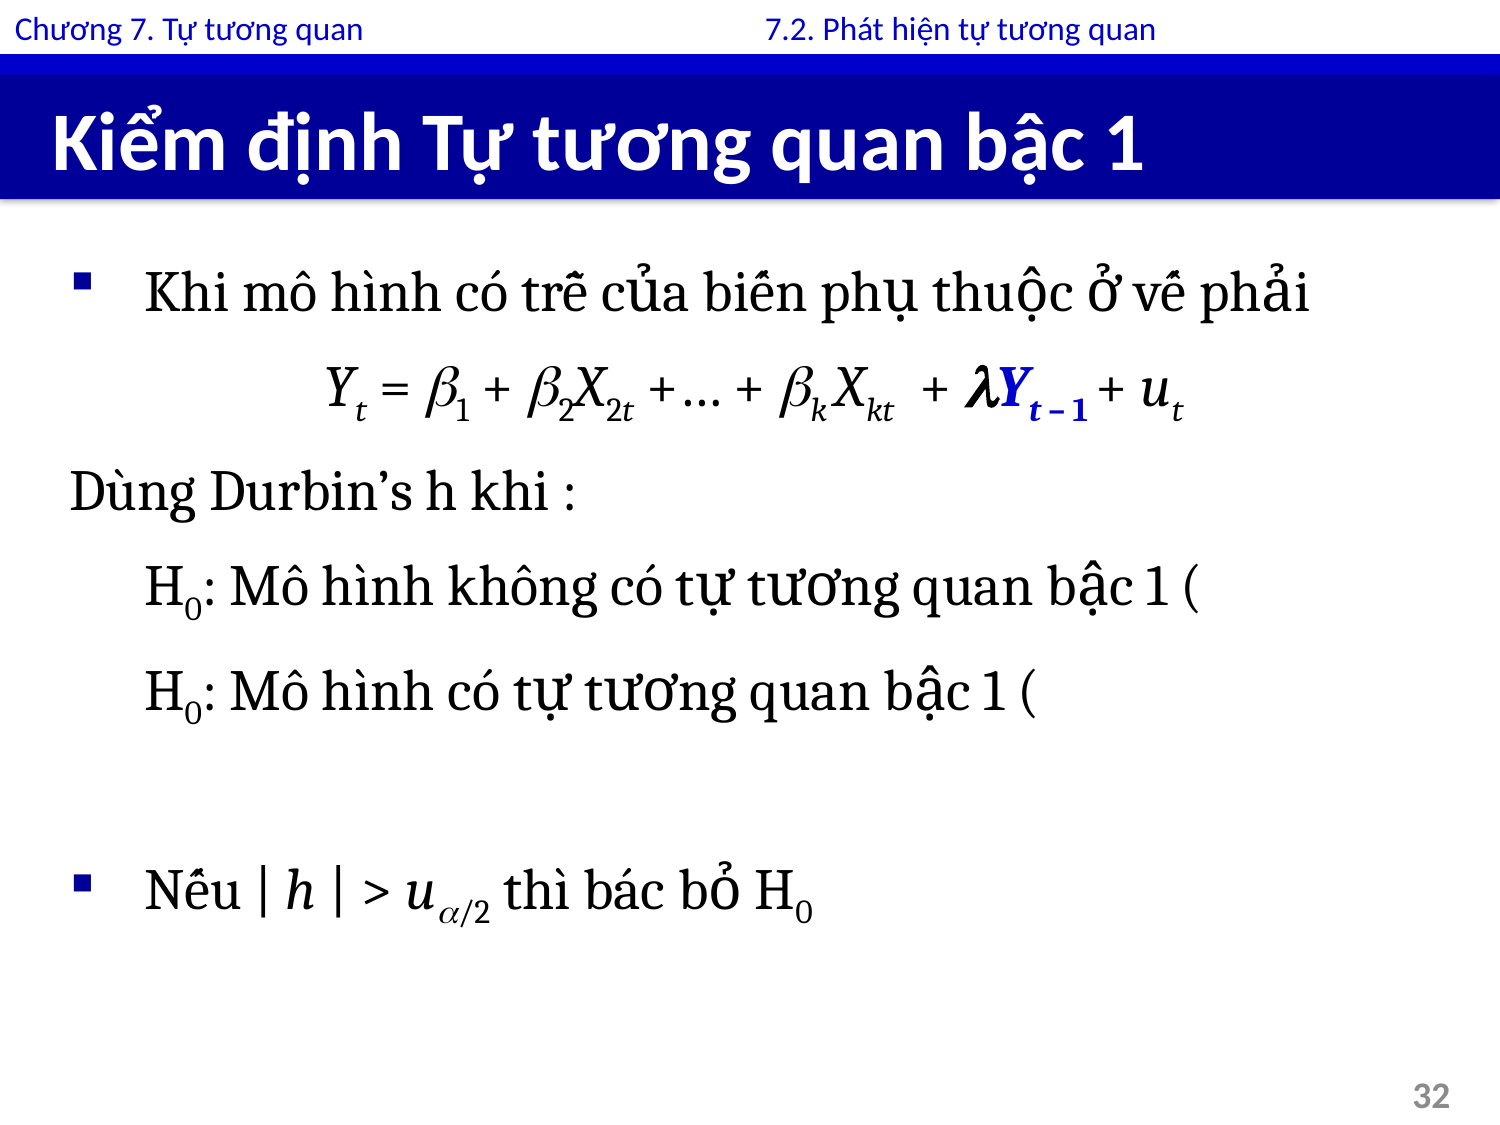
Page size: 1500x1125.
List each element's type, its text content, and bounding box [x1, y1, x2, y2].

text_box Chương 7. Tự tương quan 7.2. Phát hiện tự tương quan [0, 0, 1500, 55]
title Kiểm định Tự tương quan bậc 1 [0, 74, 1500, 200]
slide_number 32 [1340, 1063, 1466, 1124]
